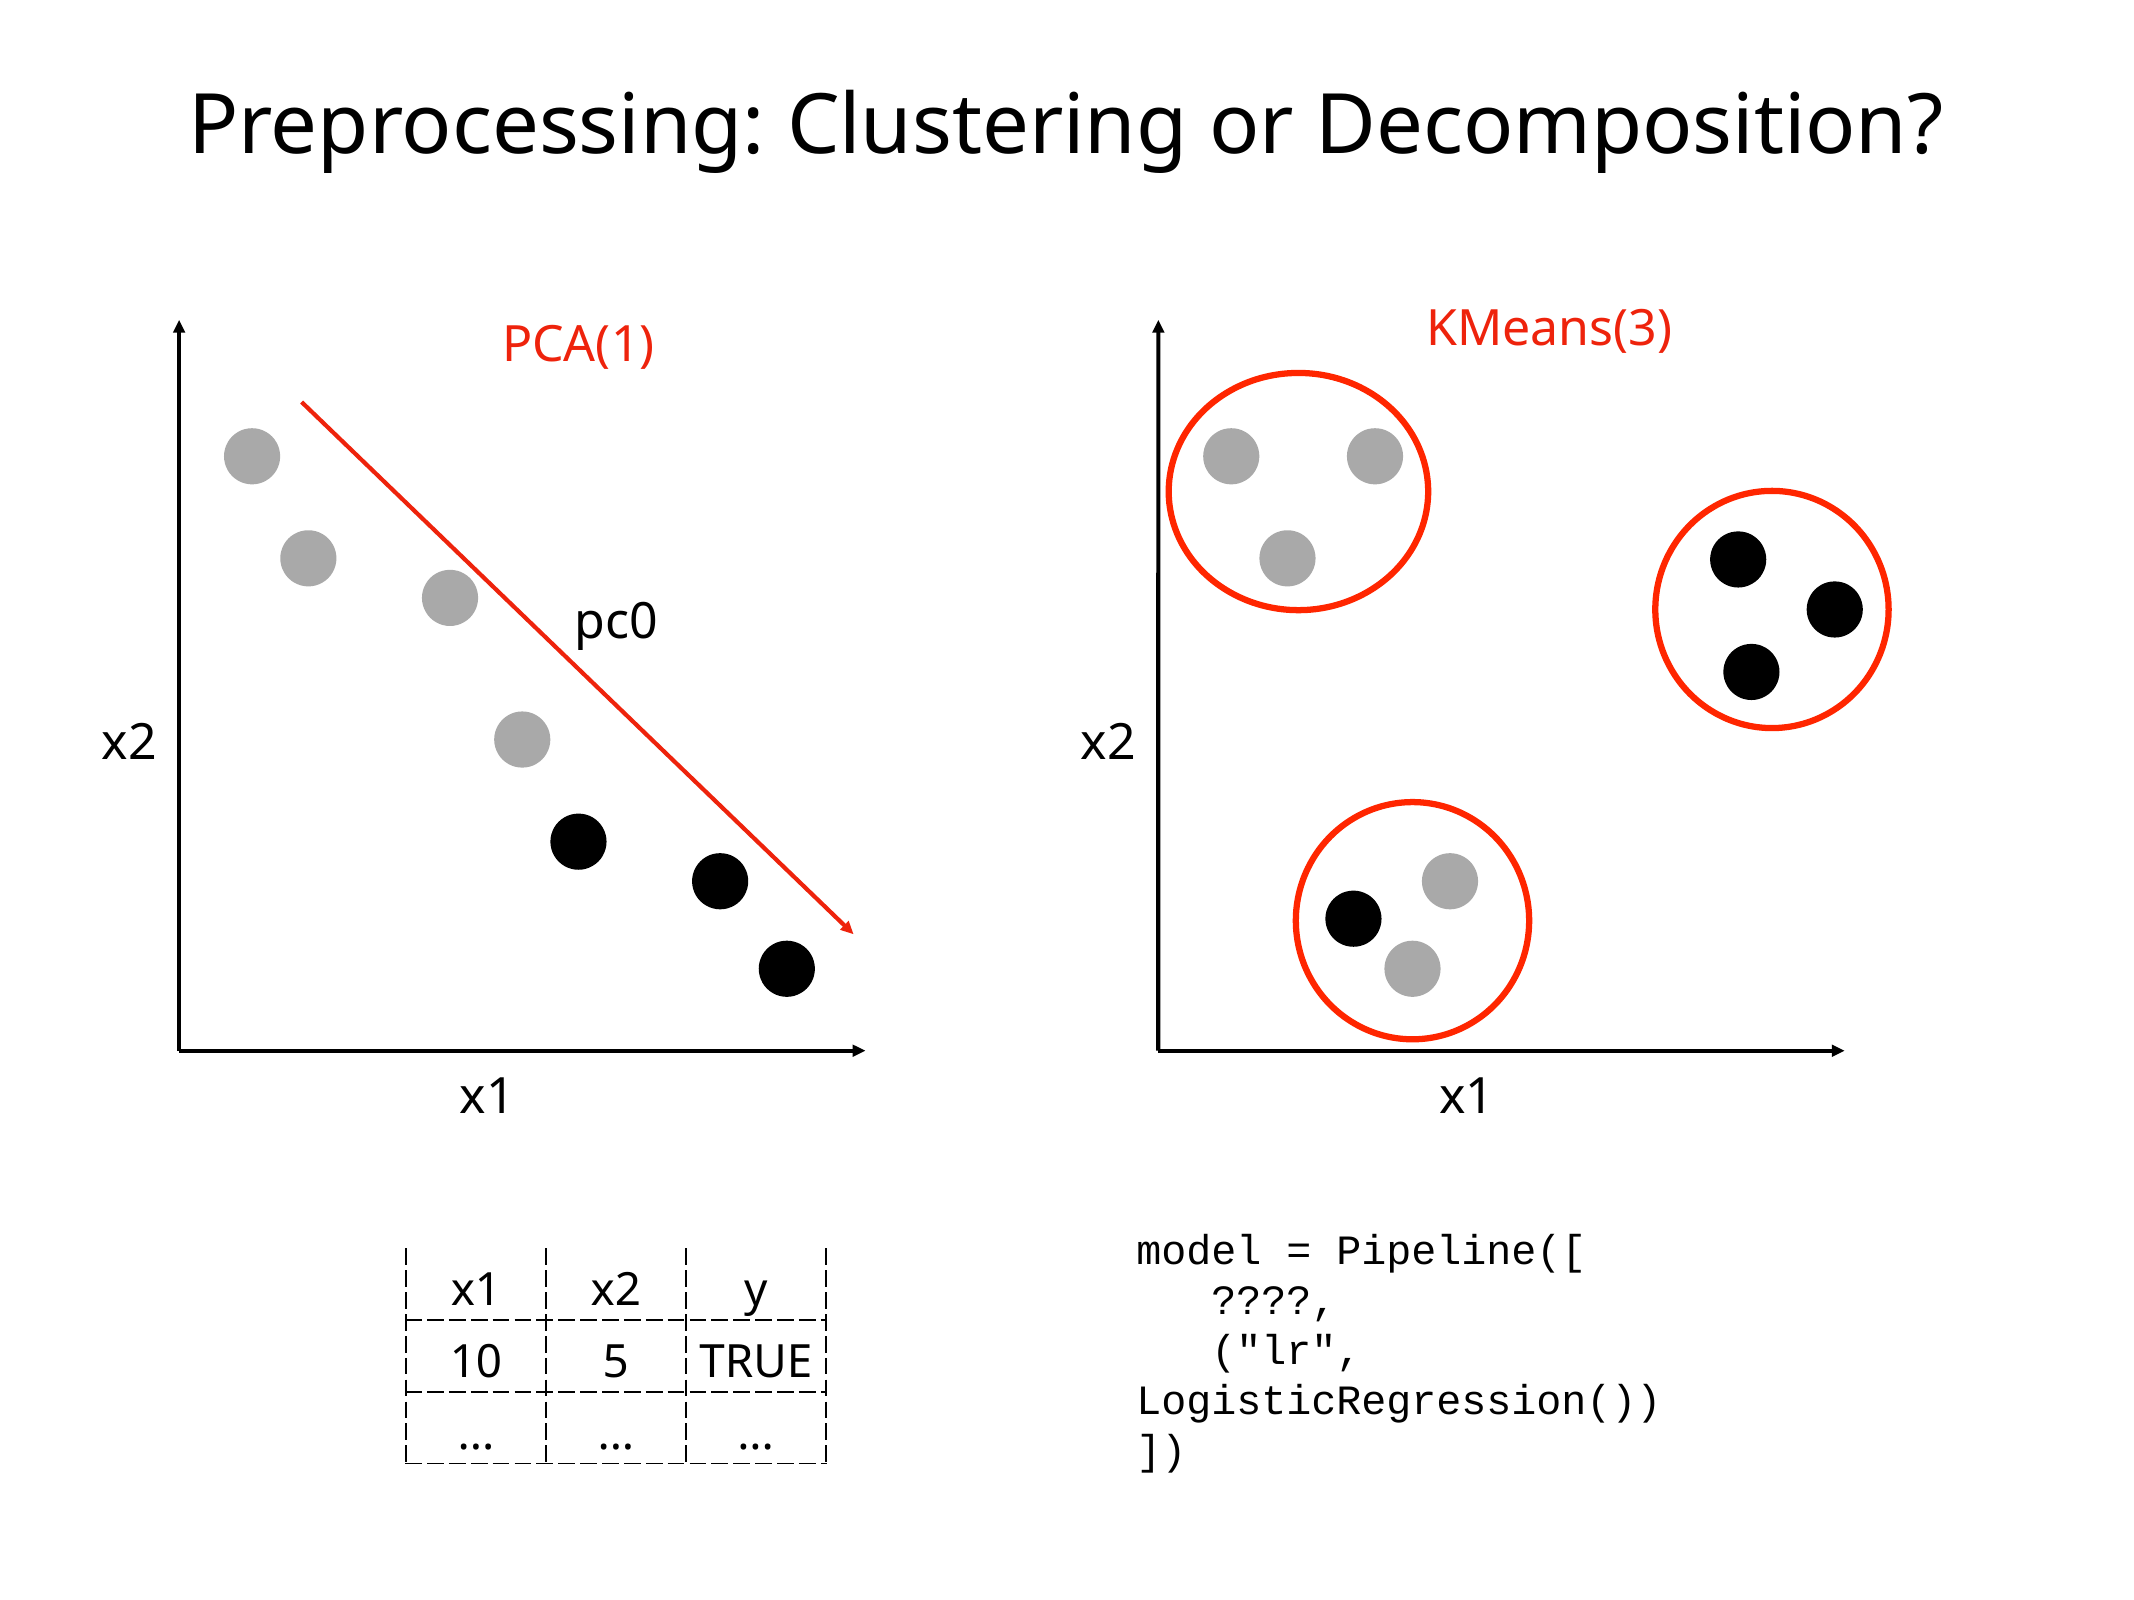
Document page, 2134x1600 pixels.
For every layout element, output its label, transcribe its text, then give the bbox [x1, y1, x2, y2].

text_box KMeans(3) [1417, 286, 1681, 364]
table_header x2 [546, 1248, 686, 1320]
table_header x1 [406, 1248, 546, 1320]
text_box x1 [451, 1055, 524, 1133]
text_box [1168, 372, 1429, 611]
table_cell ... [406, 1392, 546, 1464]
text_box [172, 320, 186, 1051]
text_box [550, 813, 607, 870]
table_header y [686, 1248, 826, 1320]
text_box [1152, 320, 1165, 1051]
title Preprocessing: Clustering or Decomposition? [87, 0, 2047, 179]
text_box [179, 1044, 866, 1057]
text_box [566, 658, 854, 935]
table_cell TRUE [686, 1320, 826, 1392]
text_box x2 [93, 701, 165, 778]
text_box [1158, 1044, 1845, 1057]
text_box PCA(1) [493, 303, 663, 381]
text_box [1295, 802, 1530, 1040]
text_box pc0 [565, 580, 666, 658]
text_box [758, 940, 815, 997]
table_cell ... [546, 1392, 686, 1464]
text_box x1 [1430, 1055, 1503, 1133]
table_cell ... [686, 1392, 826, 1464]
text_box x2 [1072, 701, 1145, 778]
text_box model = Pipeline([ ????, ("lr", LogisticRegression()) ]) [1128, 1239, 1846, 1456]
table_cell 10 [406, 1320, 546, 1392]
text_box [1655, 490, 1889, 729]
text_box [692, 853, 749, 910]
text_box [494, 711, 551, 768]
text_box [280, 530, 337, 587]
table_cell 5 [546, 1320, 686, 1392]
text_box [223, 428, 281, 485]
text_box [421, 569, 479, 626]
